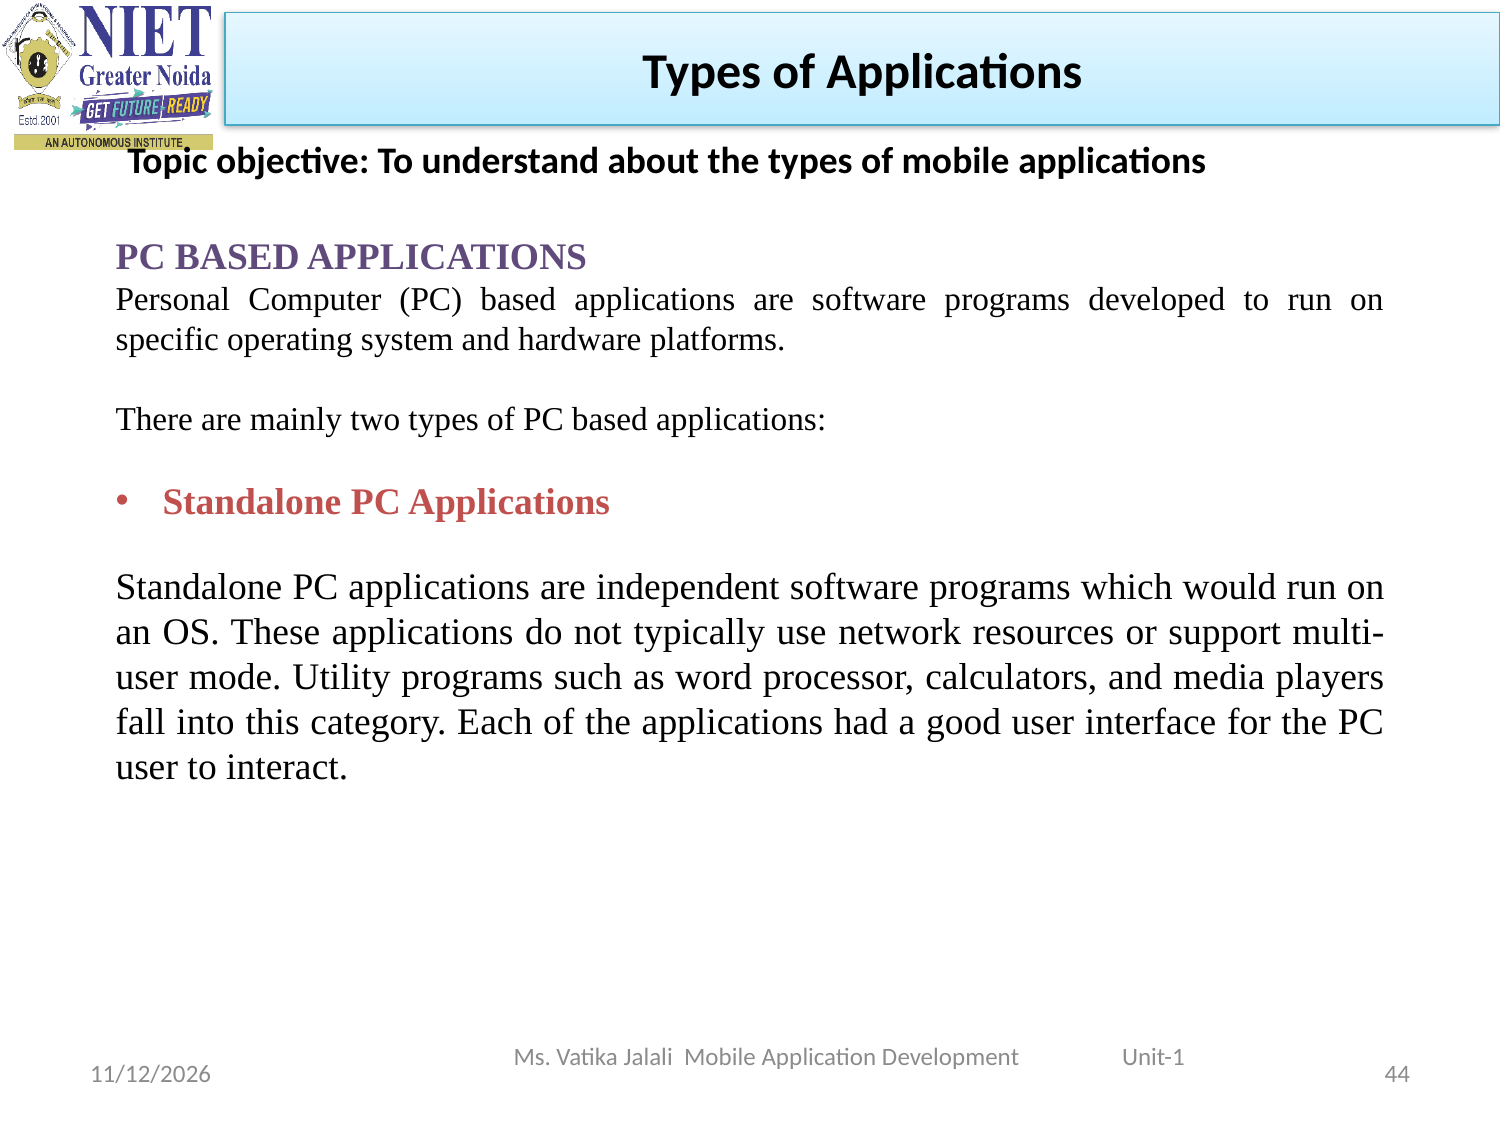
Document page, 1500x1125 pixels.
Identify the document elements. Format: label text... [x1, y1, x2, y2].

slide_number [75, 1042, 425, 1103]
text_box Types of Applications [224, 12, 1500, 126]
slide_number 44 [1074, 1042, 1425, 1103]
picture [2, 3, 213, 150]
text_box Topic objective: To understand about the types of mobile applications [112, 128, 1500, 189]
footer Ms. Vatika Jalali Mobile Application Development Unit-1 [462, 1025, 1238, 1085]
text_box PC BASED APPLICATIONS Personal Computer (PC) based applications are software programs developed to run on specific operating system and hardware platforms. There are mainly two types of PC based applications: Standalone PC Applications Standalone PC applications are independent software programs which would run on an OS. These applications do not typically use network resources or support multi-user mode. Utility programs such as word processor, calculators, and media players fall into this category. Each of the applications had a good user interface for the PC user to interact. [100, 224, 1401, 835]
